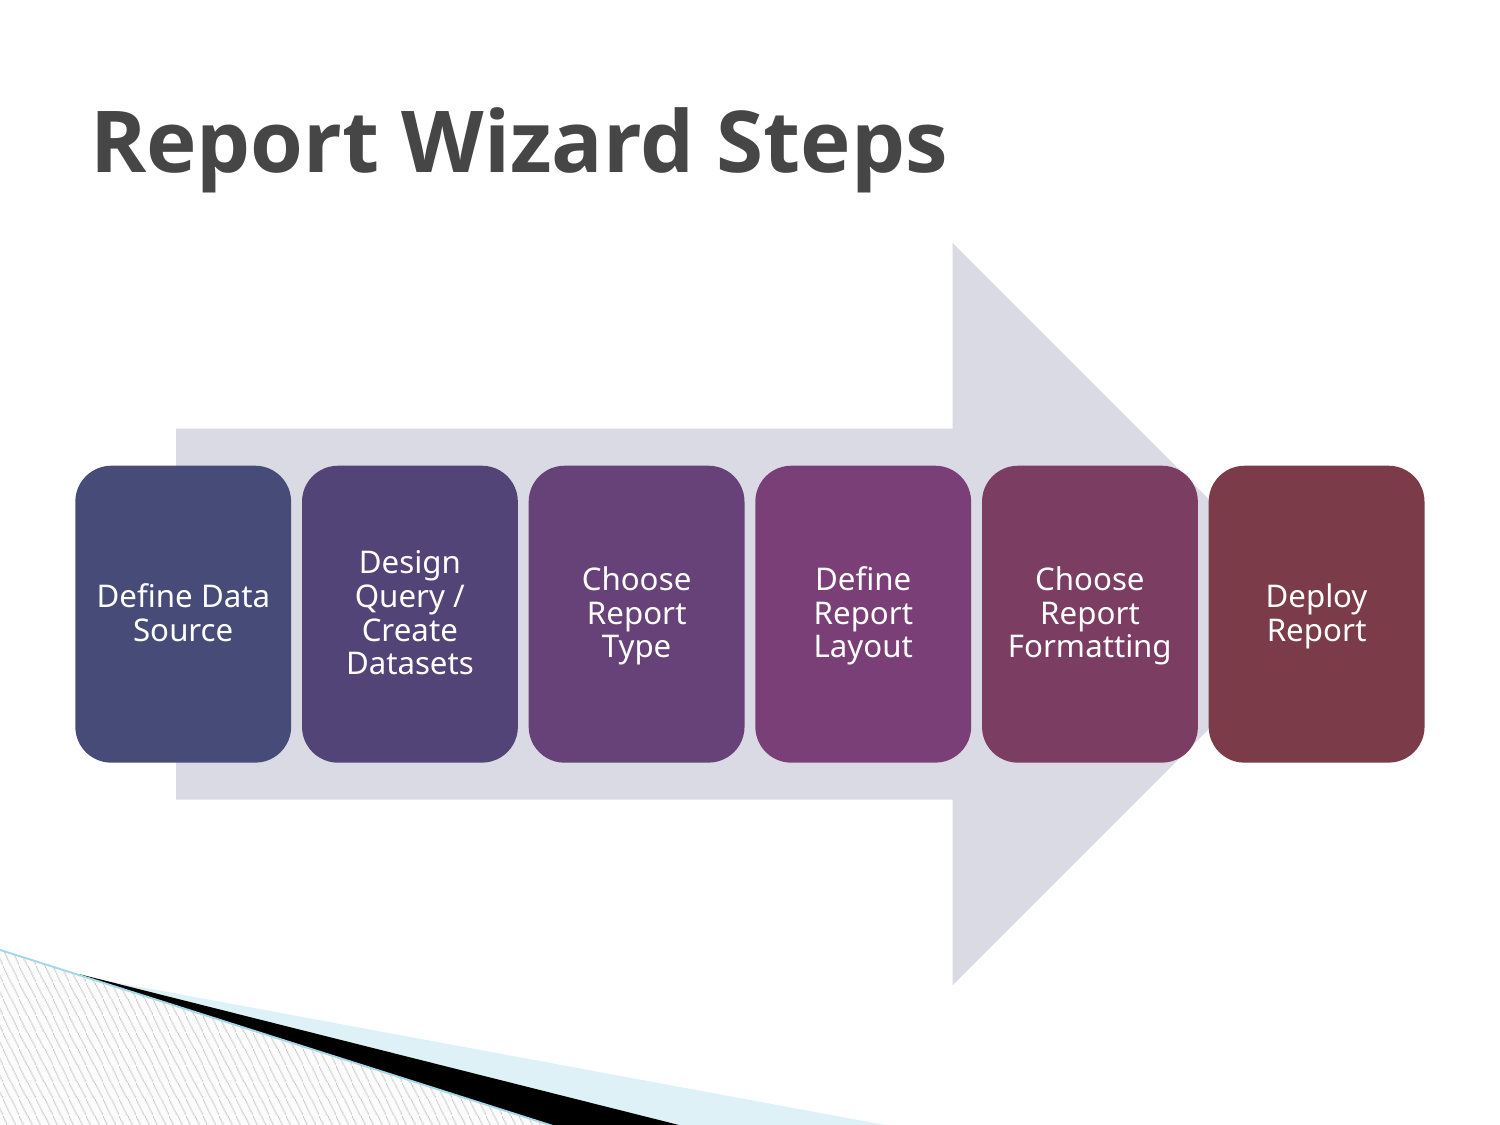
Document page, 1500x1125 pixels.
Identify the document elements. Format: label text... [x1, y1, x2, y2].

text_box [75, 242, 1425, 986]
title Report Wizard Steps [75, 45, 1425, 233]
